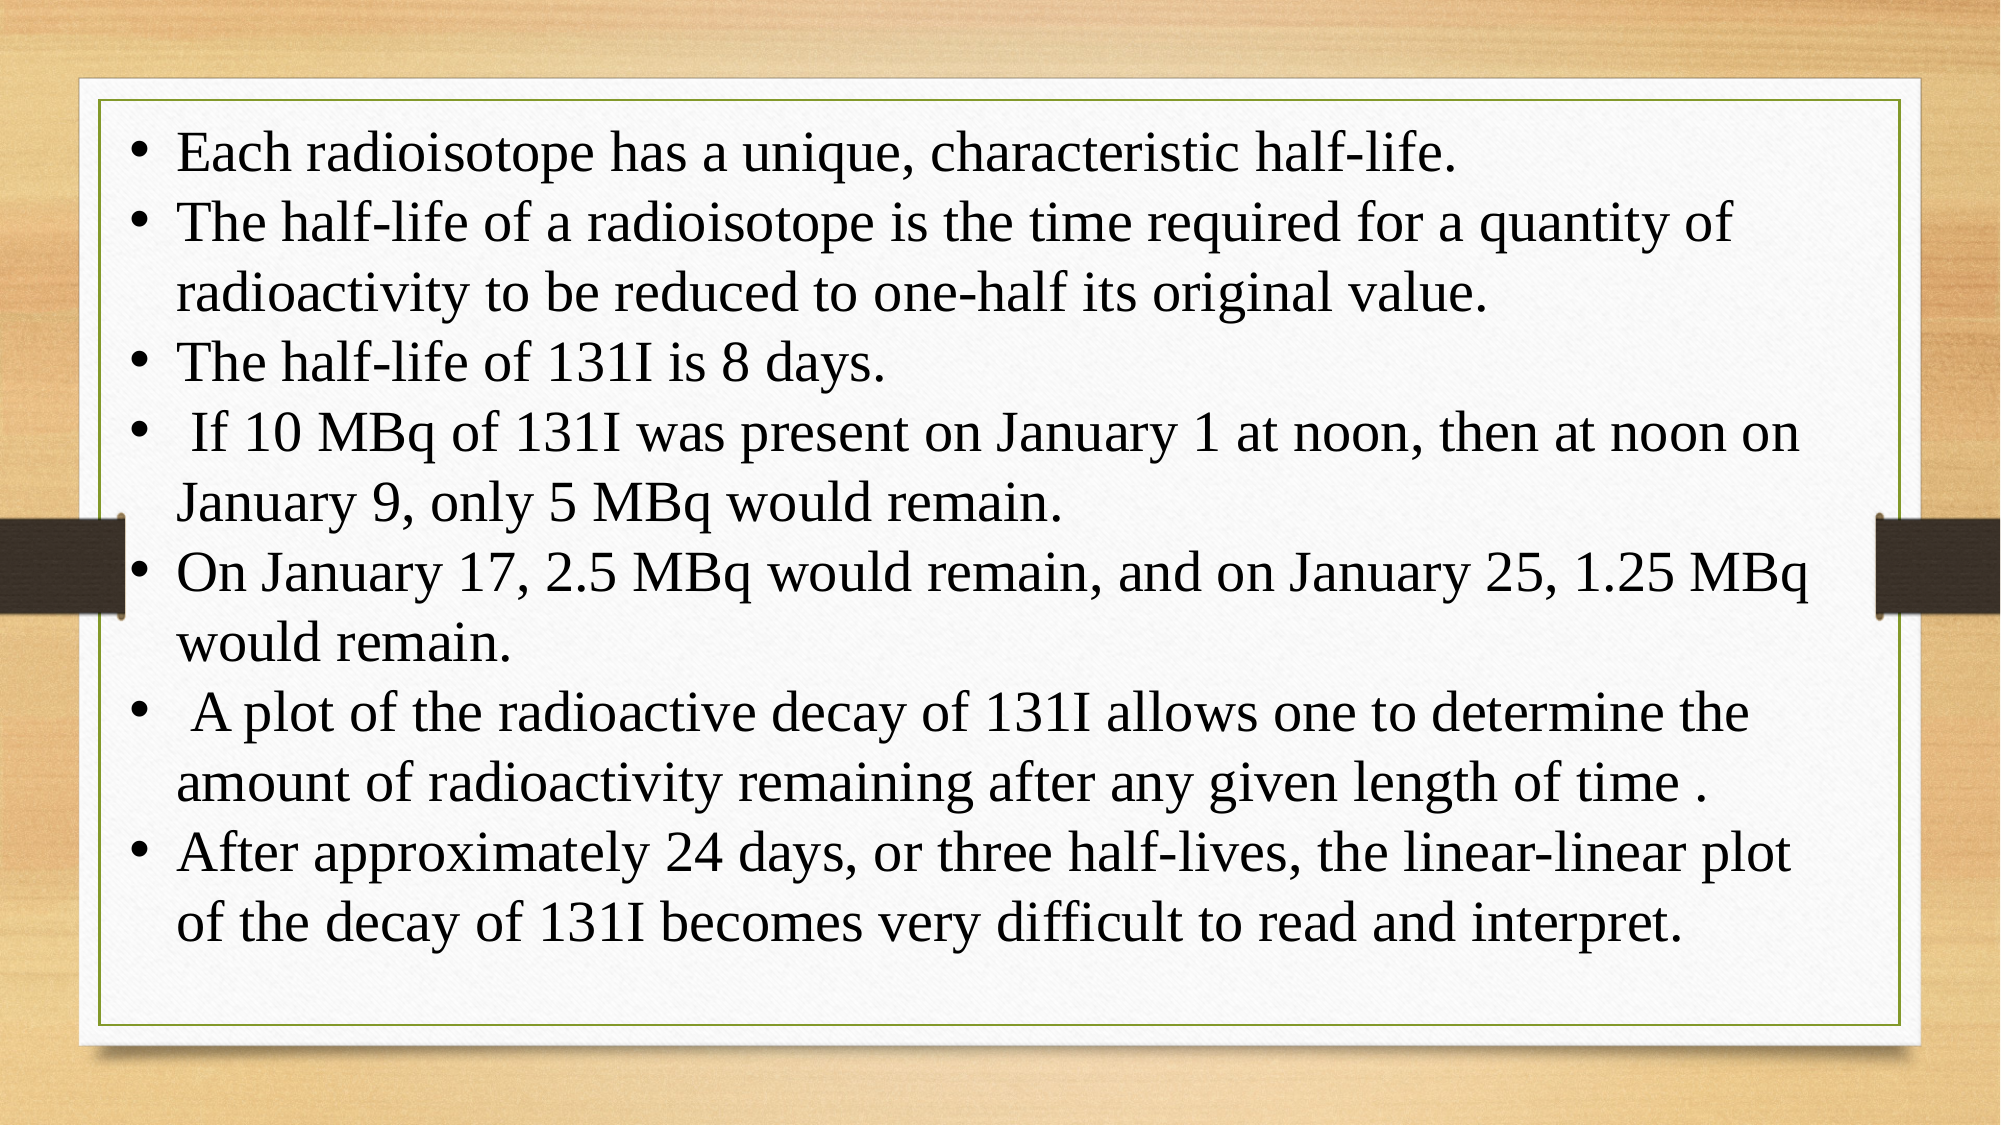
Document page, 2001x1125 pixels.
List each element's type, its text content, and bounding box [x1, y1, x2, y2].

picture [0, 0, 2001, 1125]
text_box Each radioisotope has a unique, characteristic half-life. The half-life of a radioisotope is the time required for a quantity of radioactivity to be reduced to one-half its original value. The half-life of 131I is 8 days. If 10 MBq of 131I was present on January 1 at noon, then at noon on January 9, only 5 MBq would remain. On January 17, 2.5 MBq would remain, and on January 25, 1.25 MBq would remain. A plot of the radioactive decay of 131I allows one to determine the amount of radioactivity remaining after any given length of time . After approximately 24 days, or three half-lives, the linear-linear plot of the decay of 131I becomes very difficult to read and interpret. [114, 106, 1857, 961]
